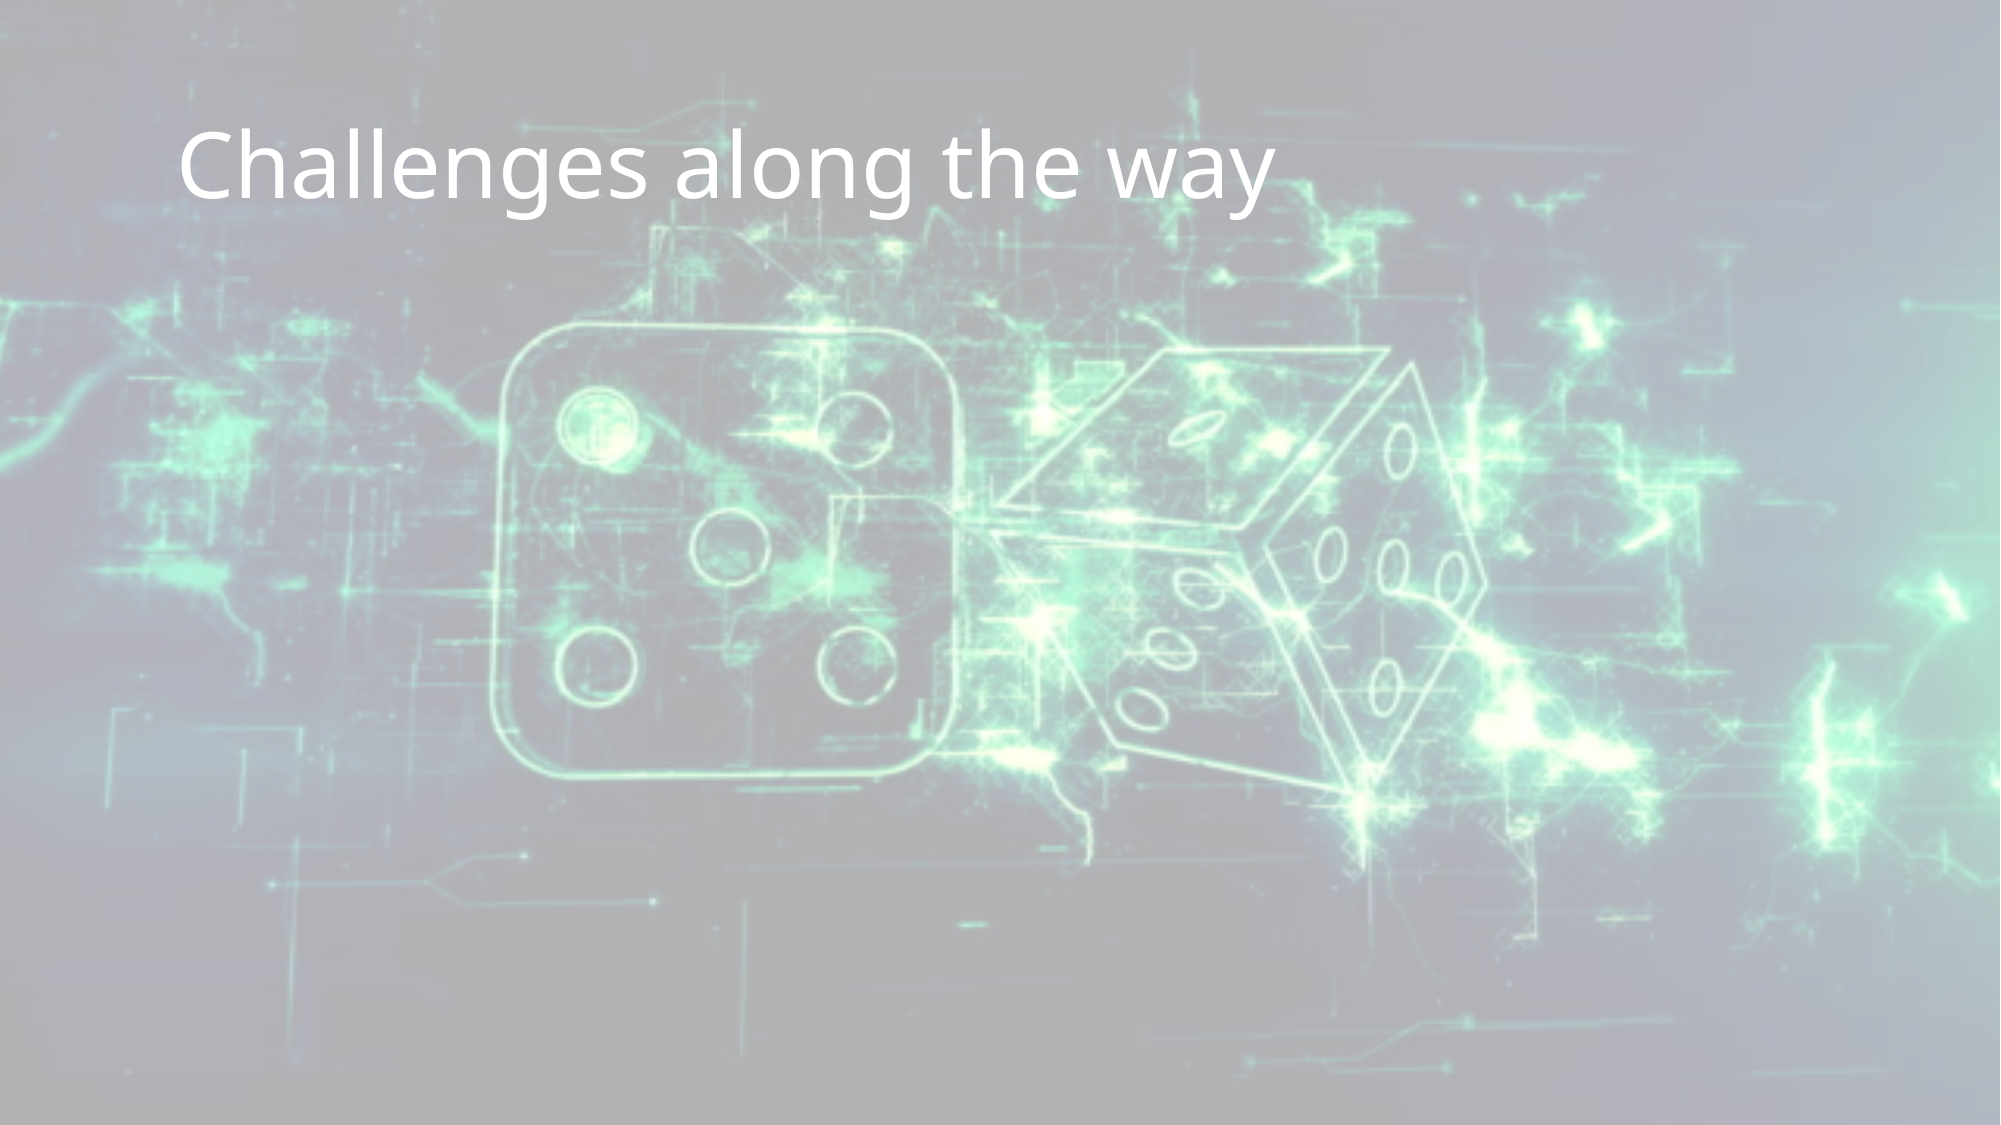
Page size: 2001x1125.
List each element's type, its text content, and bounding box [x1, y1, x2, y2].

title Challenges along the way [137, 59, 1863, 278]
